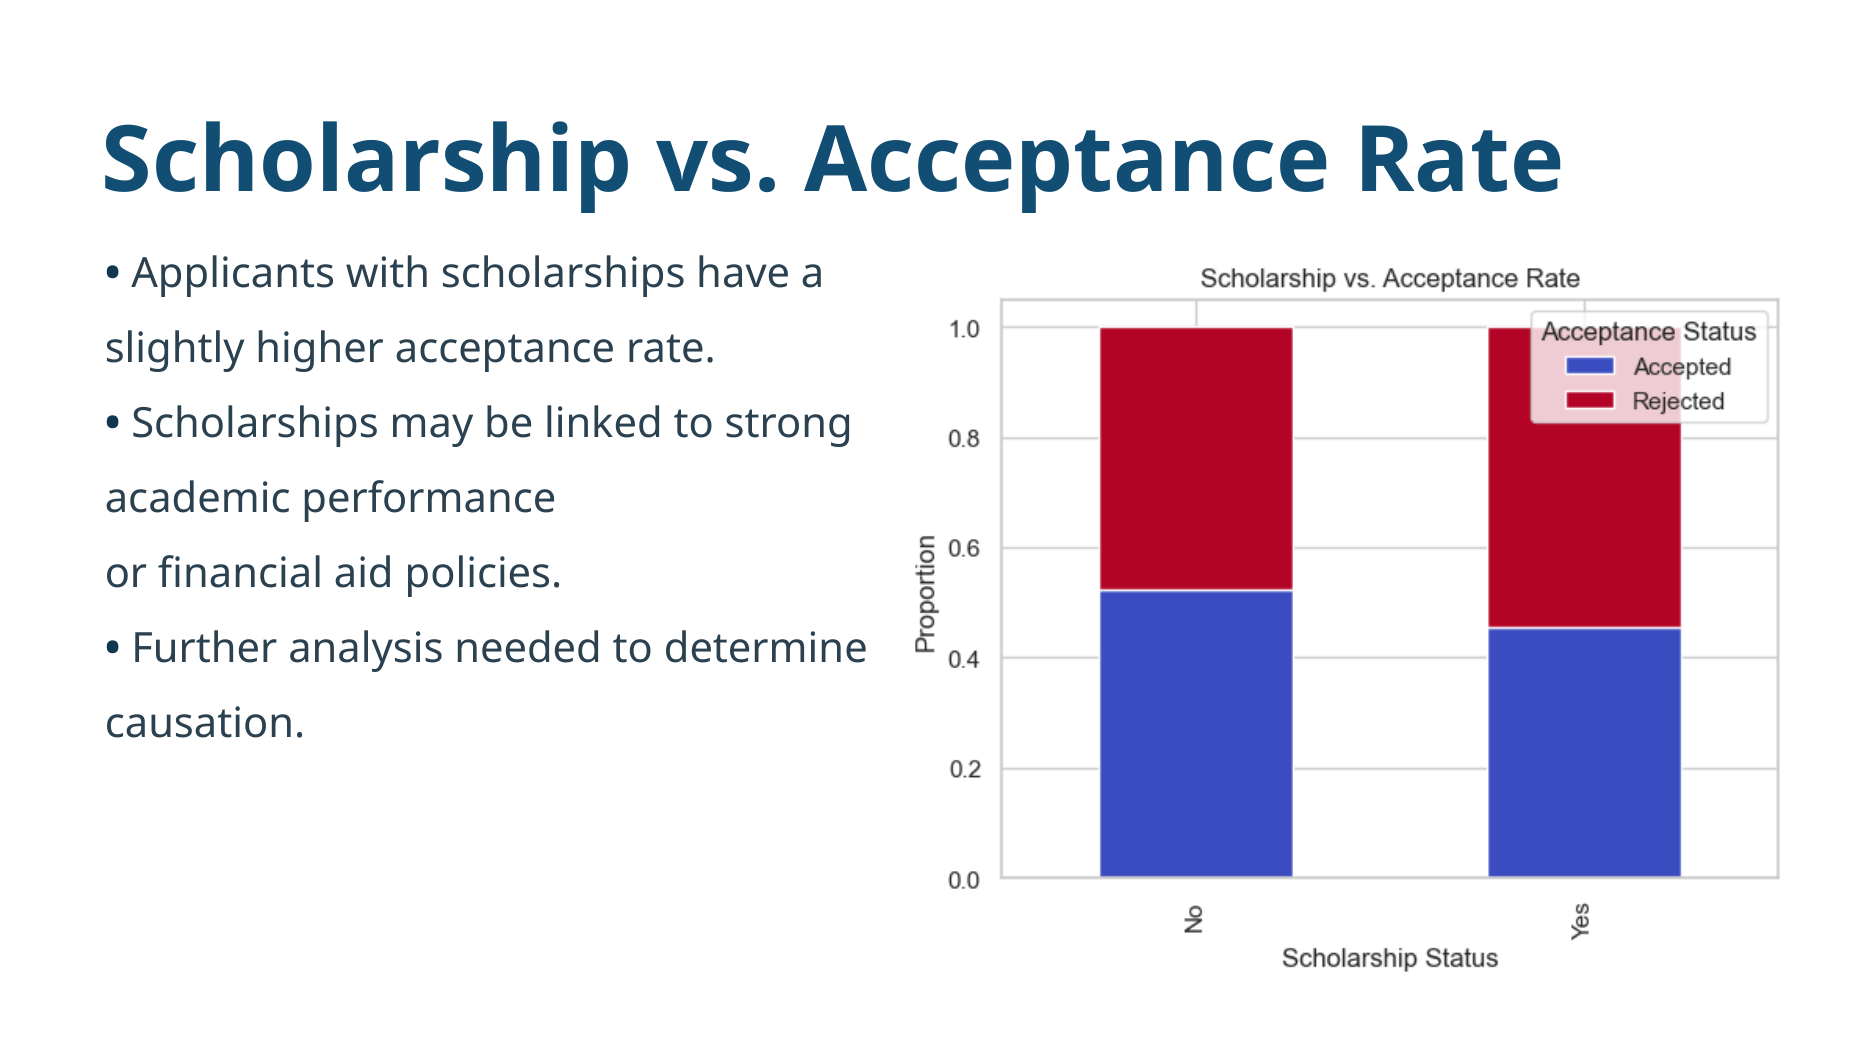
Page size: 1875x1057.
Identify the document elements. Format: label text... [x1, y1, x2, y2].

picture [899, 252, 1795, 987]
text_box Scholarship vs. Acceptance Rate [101, 137, 1650, 211]
text_box • Applicants with scholarships have a slightly higher acceptance rate. • Scholarships may be linked to strong academic performance or financial aid policies. • Further analysis needed to determine causation. [104, 220, 876, 746]
